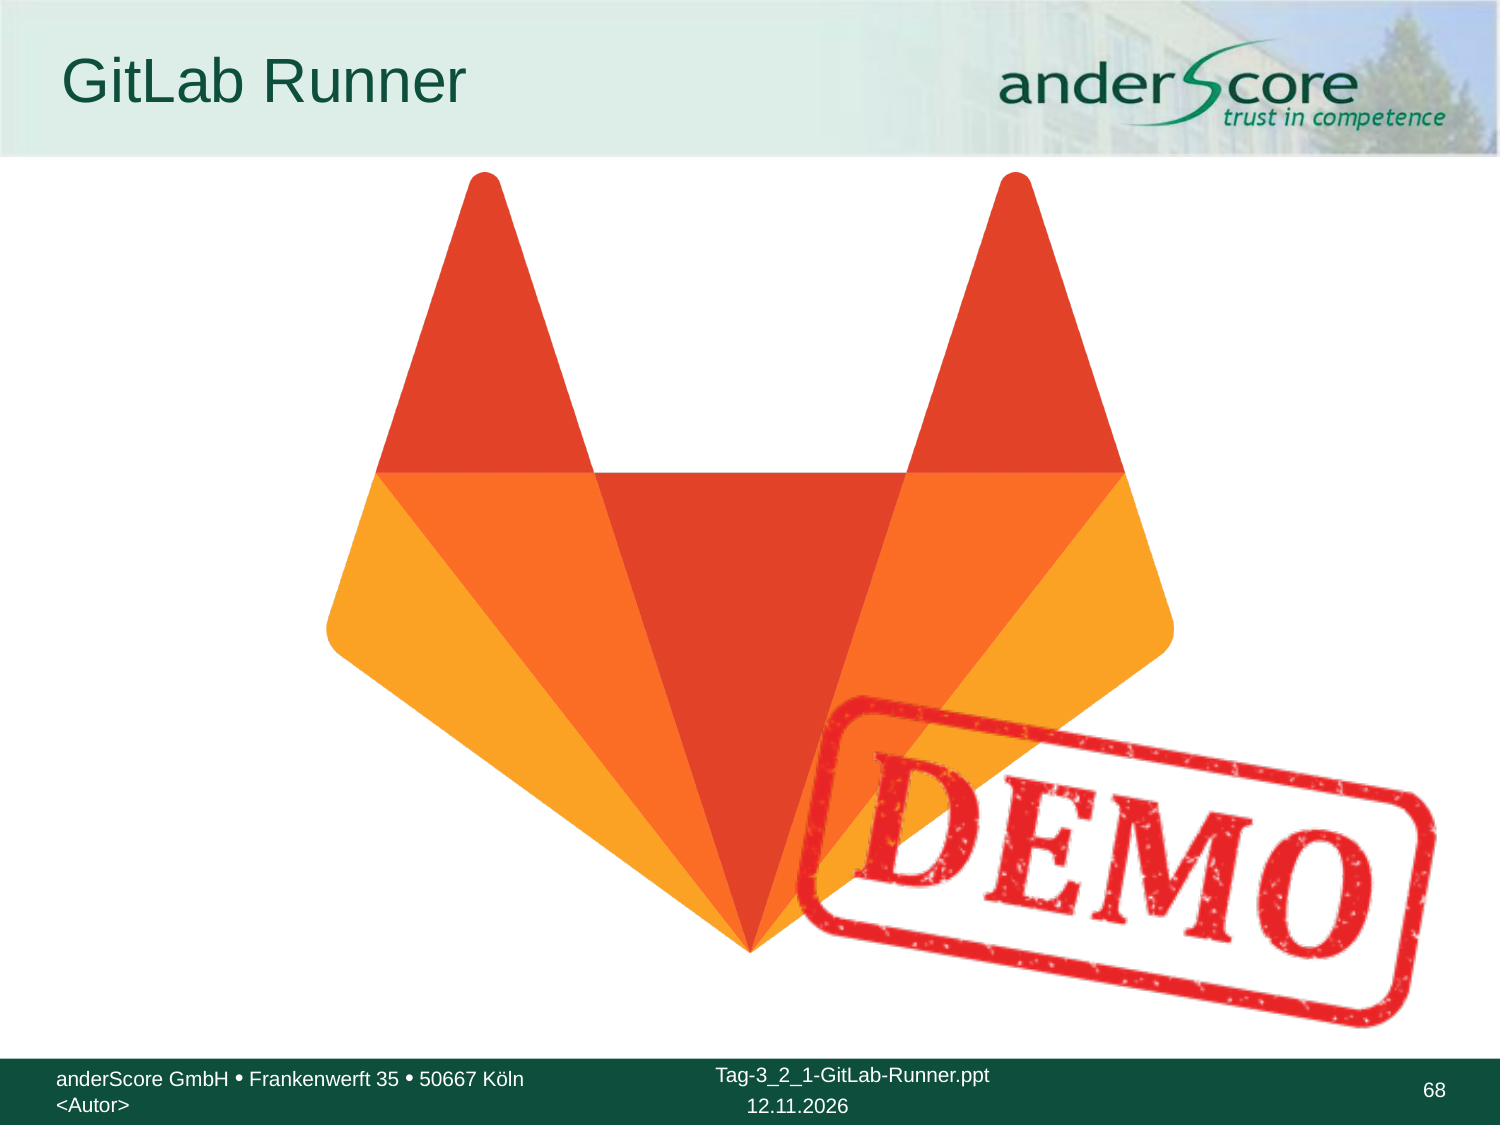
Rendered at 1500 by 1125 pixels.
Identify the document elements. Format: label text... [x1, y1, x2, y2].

title GitLab Runner [46, 24, 959, 141]
picture [326, 172, 1500, 1037]
picture [0, 0, 1500, 157]
